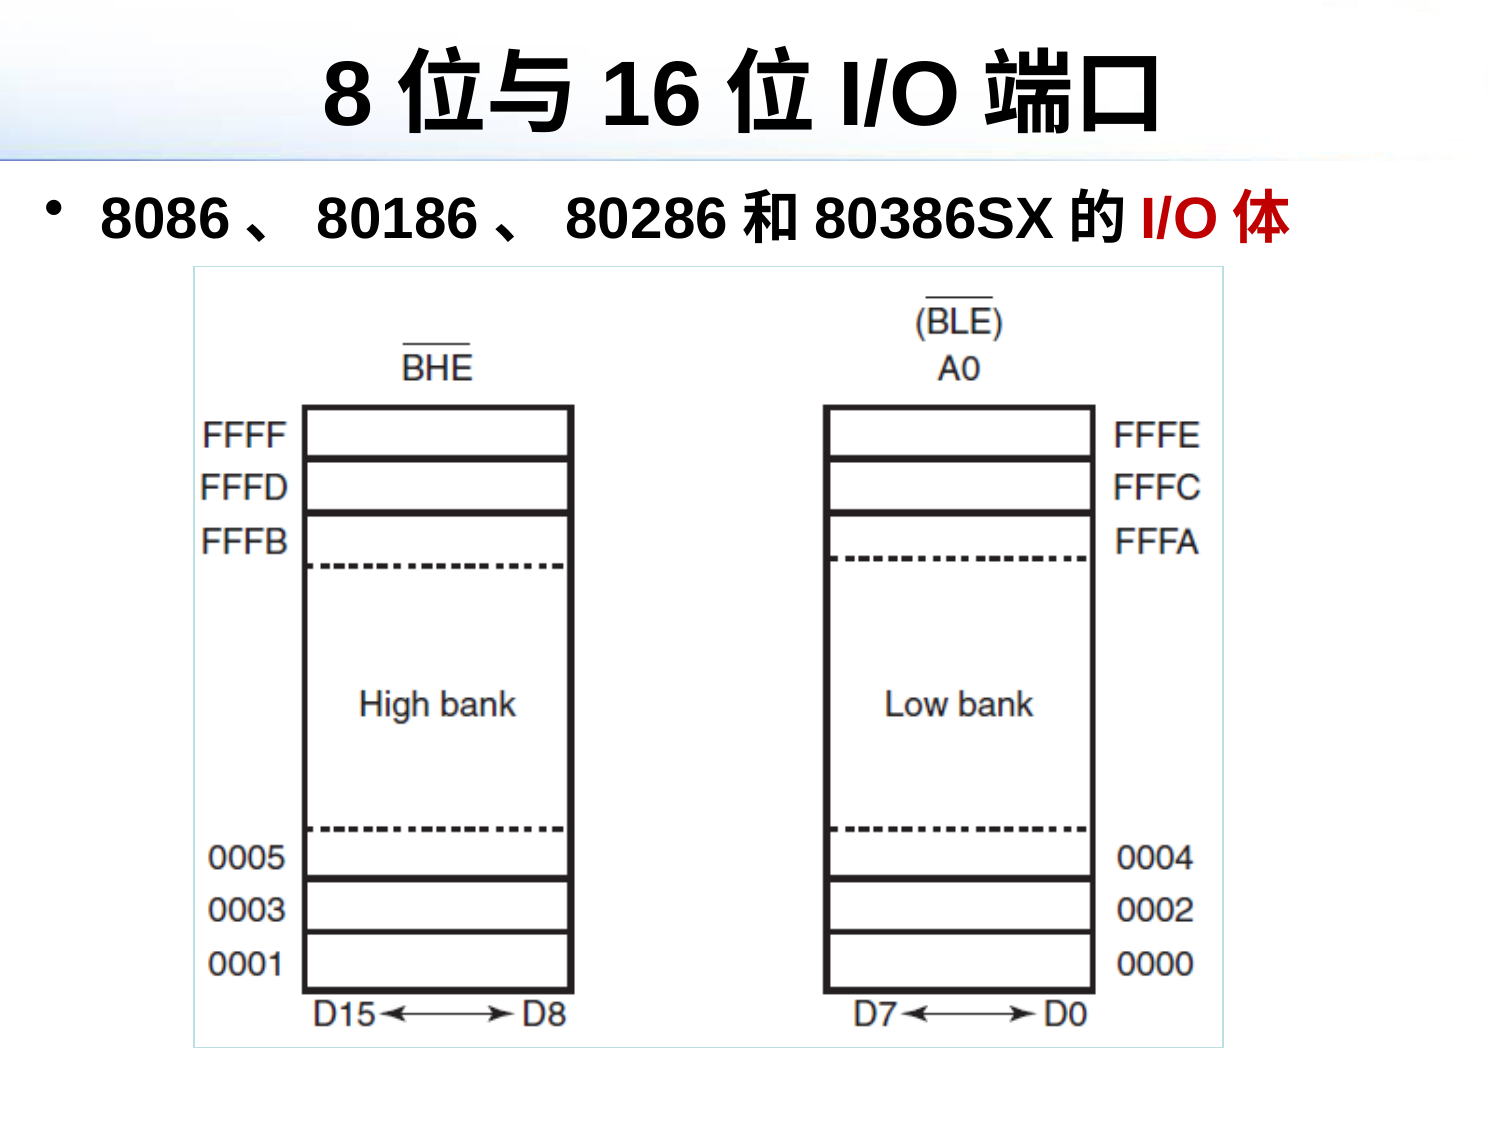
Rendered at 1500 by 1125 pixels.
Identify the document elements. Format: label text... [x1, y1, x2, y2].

picture [194, 266, 1223, 1047]
picture [0, 0, 1500, 161]
title 8位与16位I/O端口 [29, 31, 1459, 147]
list 8086、80186、80286和80386SX的I/O体 [29, 172, 1459, 256]
